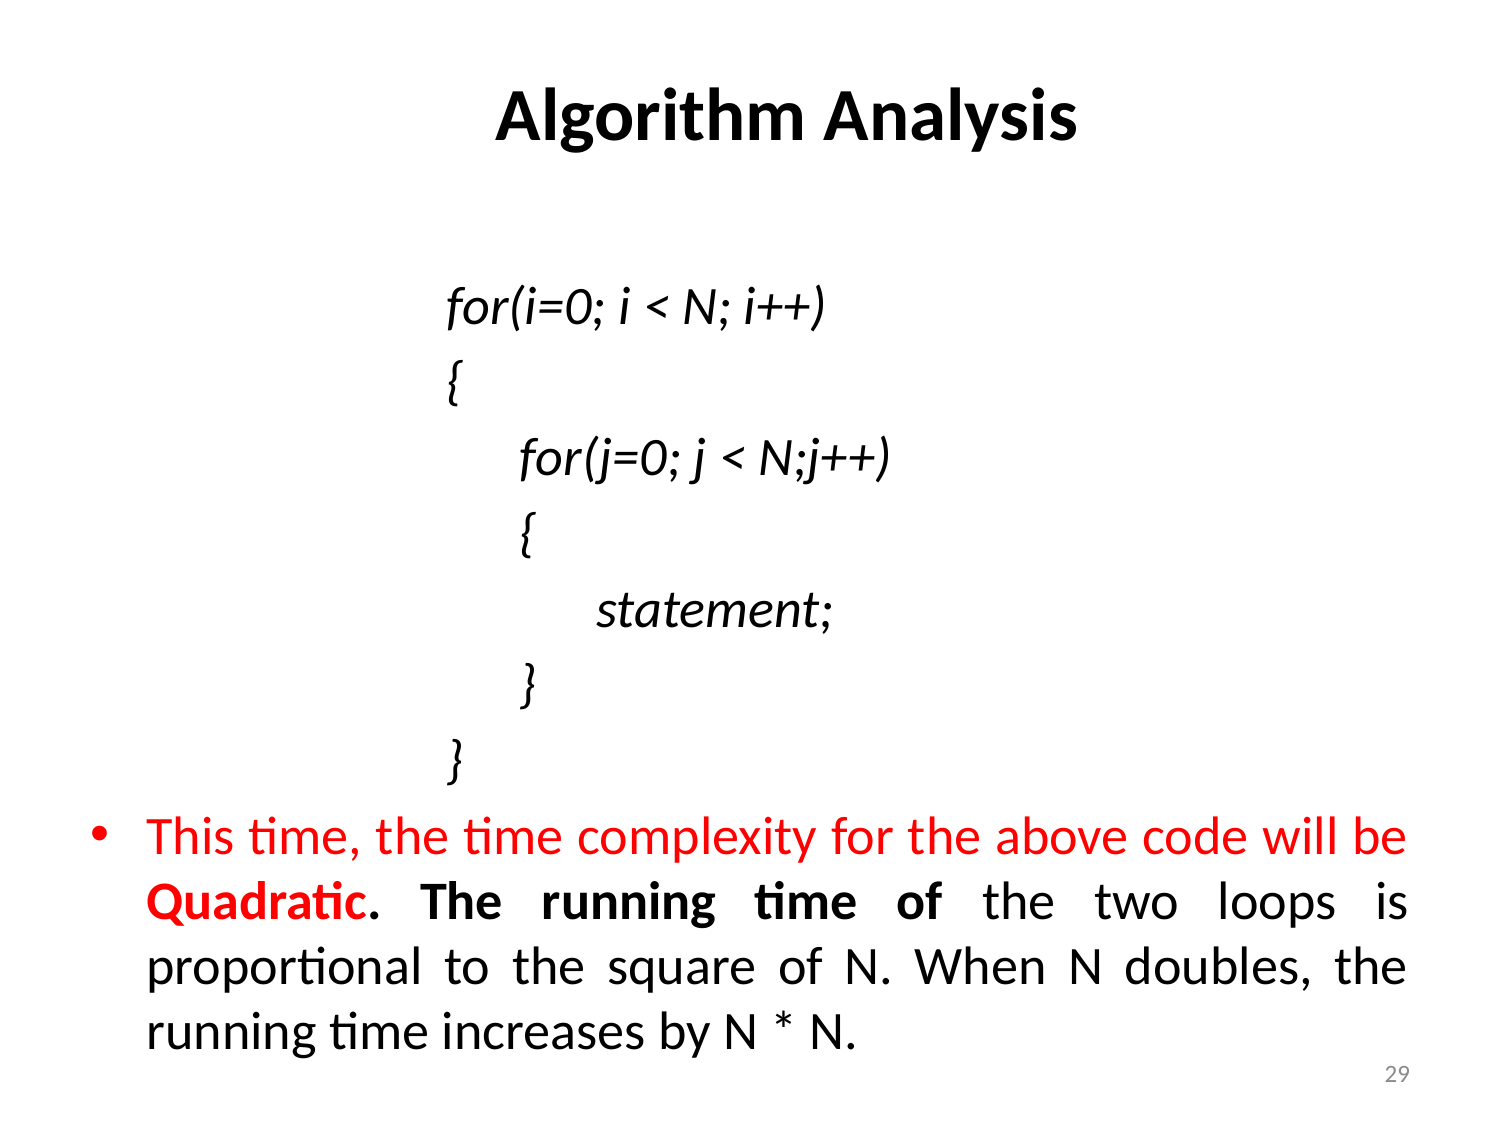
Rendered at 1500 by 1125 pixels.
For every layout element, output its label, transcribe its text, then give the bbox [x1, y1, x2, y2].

title Algorithm Analysis [150, 45, 1425, 175]
list for(i=0; i < N; i++) { for(j=0; j < N;j++) { statement; } } This time, the time complexity for the above code will be Quadratic. The running time of the two loops is proportional to the square of N. When N doubles, the running time increases by N * N. [75, 262, 1425, 1005]
slide_number 29 [1074, 1042, 1425, 1103]
